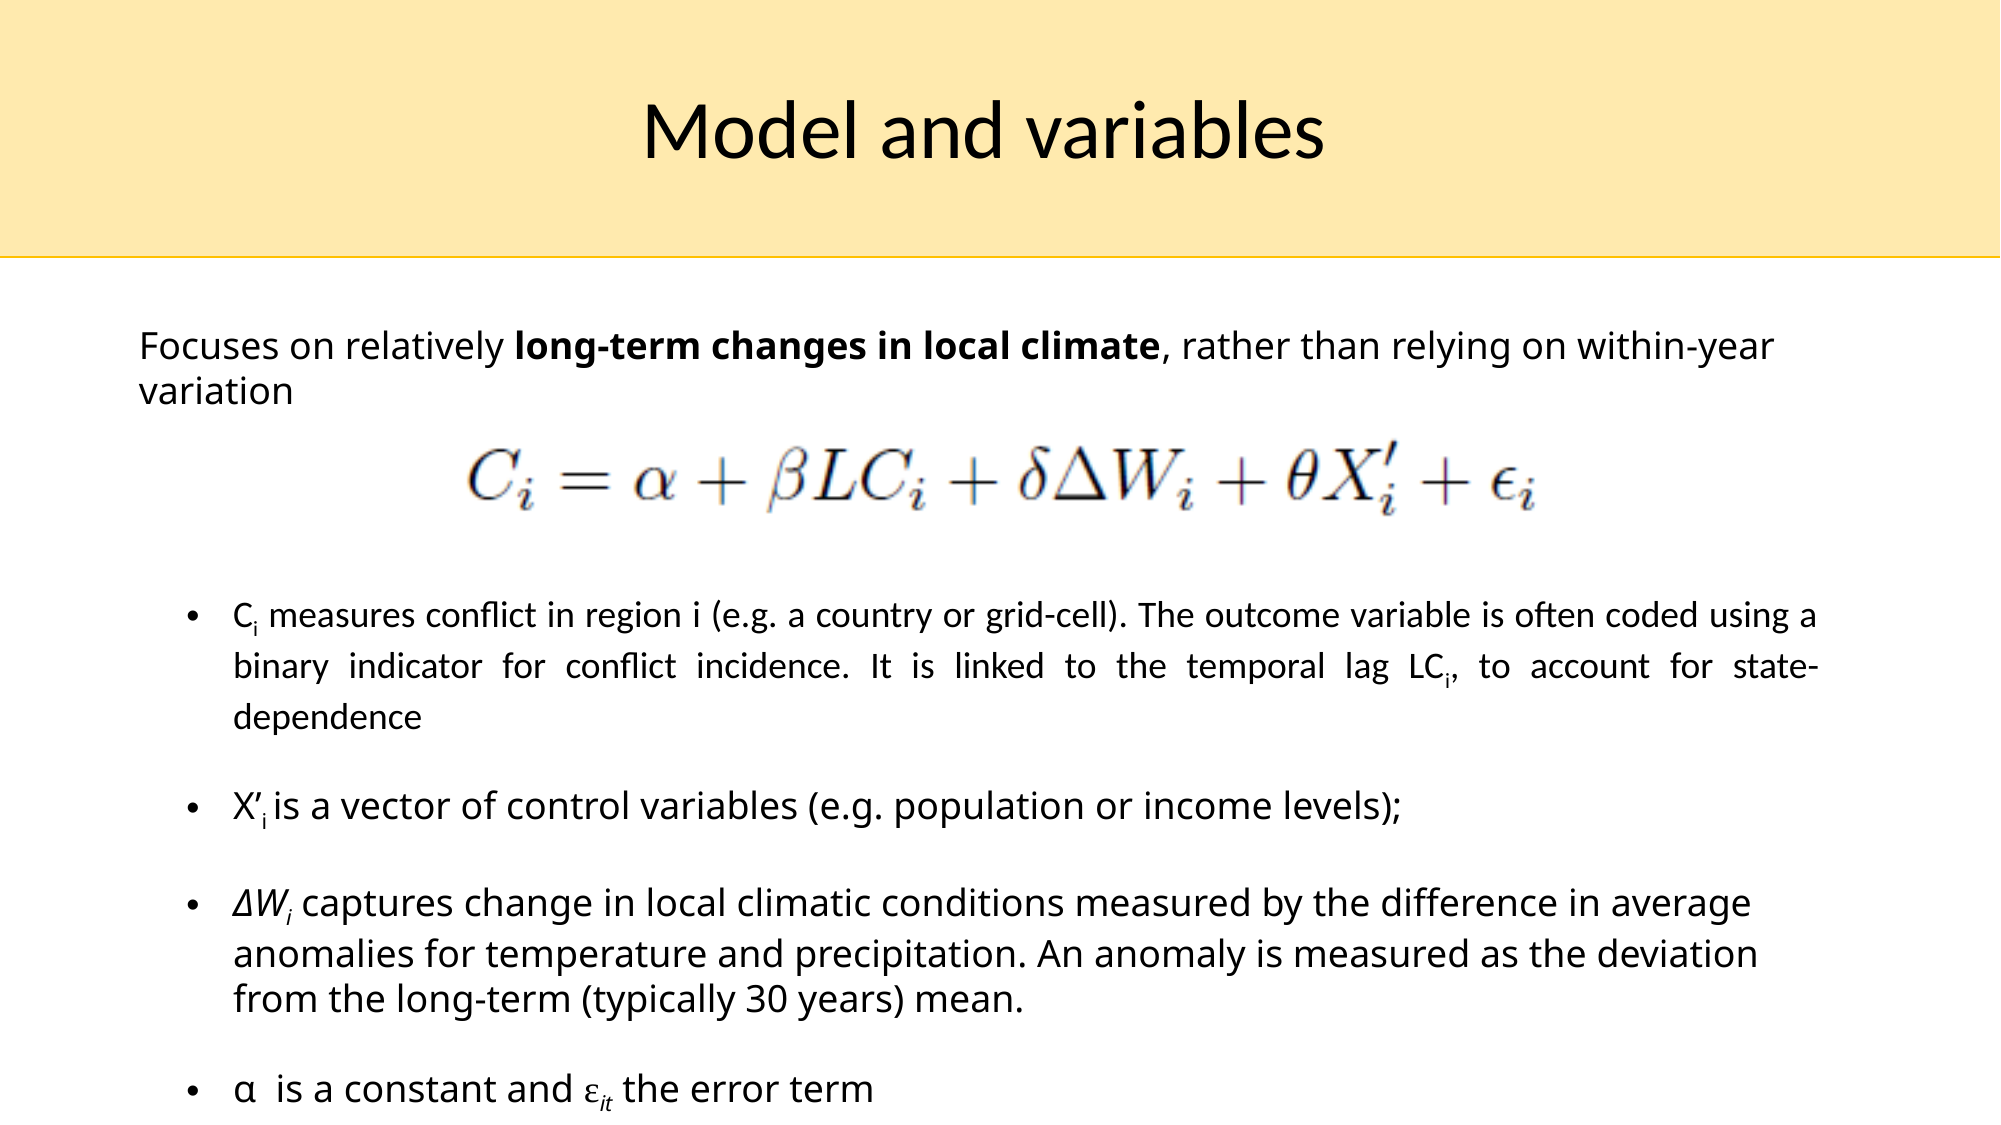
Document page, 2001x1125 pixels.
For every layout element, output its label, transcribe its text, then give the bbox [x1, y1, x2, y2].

picture [434, 402, 1572, 543]
text_box Focuses on relatively long-term changes in local climate, rather than relying on within-year variation [124, 314, 1876, 420]
text_box Ci measures conflict in region i (e.g. a country or grid-cell). The outcome variable is often coded using a binary indicator for conflict incidence. It is linked to the temporal lag LCi, to account for state-dependence X’i is a vector of control variables (e.g. population or income levels); ΔWi captures change in local climatic conditions measured by the difference in average anomalies for temperature and precipitation. An anomaly is measured as the deviation from the long-term (typically 30 years) mean. α is a constant and εit the error term [171, 582, 1835, 1125]
text_box Model and variables [332, 68, 1637, 183]
text_box [0, 0, 2000, 258]
